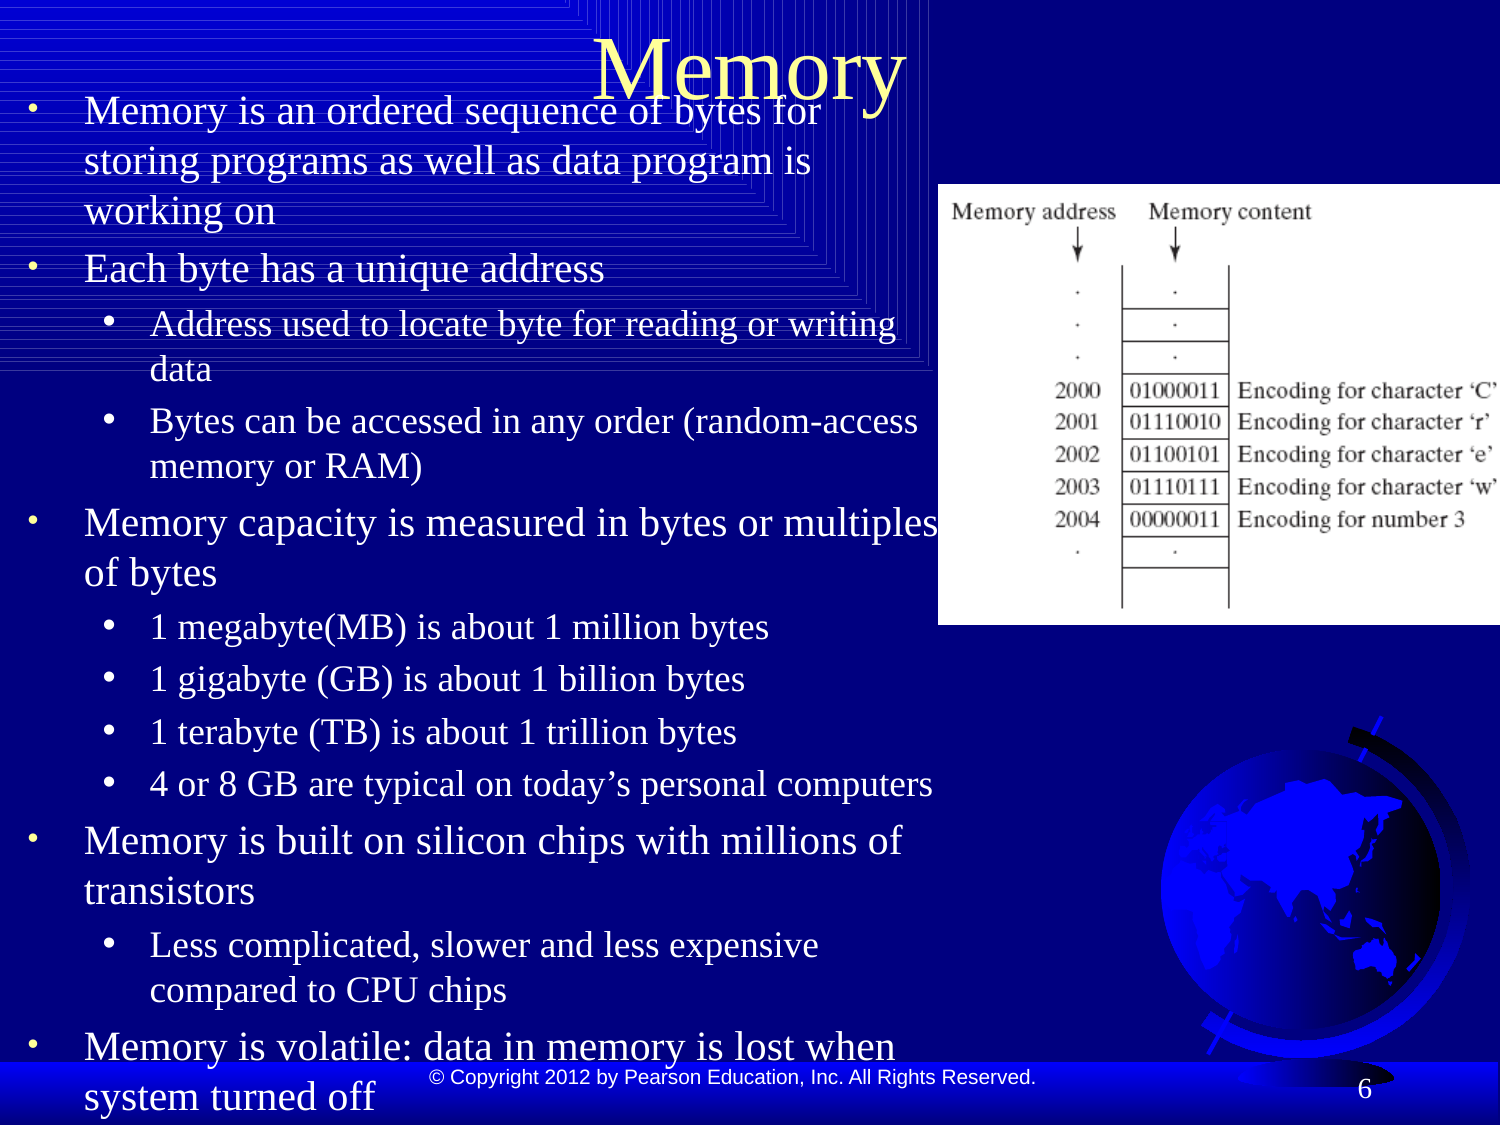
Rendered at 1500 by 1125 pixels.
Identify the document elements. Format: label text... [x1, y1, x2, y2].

title Memory [112, 0, 1388, 126]
picture [938, 184, 1500, 626]
slide_number 6 [1074, 1049, 1388, 1125]
list Memory is an ordered sequence of bytes for storing programs as well as data program is working on Each byte has a unique address Address used to locate byte for reading or writing data Bytes can be accessed in any order (random-access memory or RAM) Memory capacity is measured in bytes or multiples of bytes 1 megabyte(MB) is about 1 million bytes 1 gigabyte (GB) is about 1 billion bytes 1 terabyte (TB) is about 1 trillion bytes 4 or 8 GB are typical on today’s personal computers Memory is built on silicon chips with millions of transistors Less complicated, slower and less expensive compared to CPU chips Memory is volatile: data in memory is lost when system turned off [12, 74, 963, 1101]
